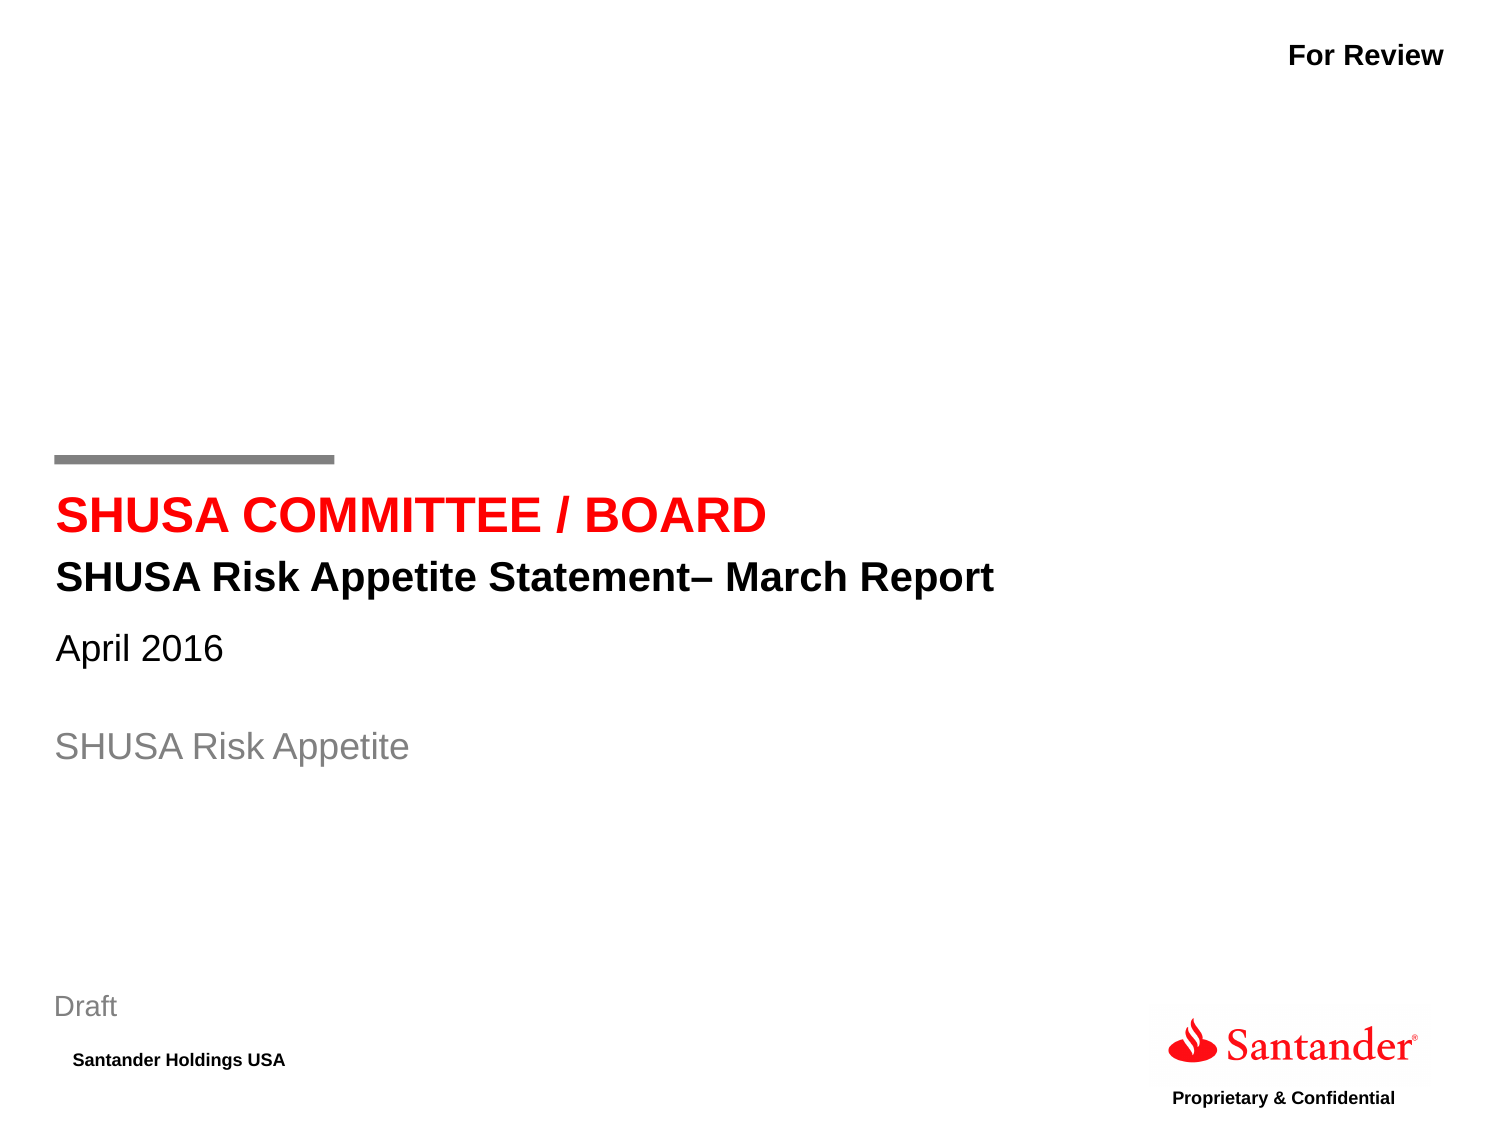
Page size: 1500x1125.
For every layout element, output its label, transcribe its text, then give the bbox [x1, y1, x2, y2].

text_box For Review [539, 28, 1459, 79]
text_box SHUSA Risk Appetite Statement– March Report April 2016 [55, 543, 1392, 669]
text_box Draft [39, 980, 872, 1030]
text_box SHUSA Risk Appetite [54, 713, 1391, 804]
text_box SHUSA COMMITTEE / BOARD [55, 486, 1392, 543]
picture [1149, 1004, 1431, 1087]
